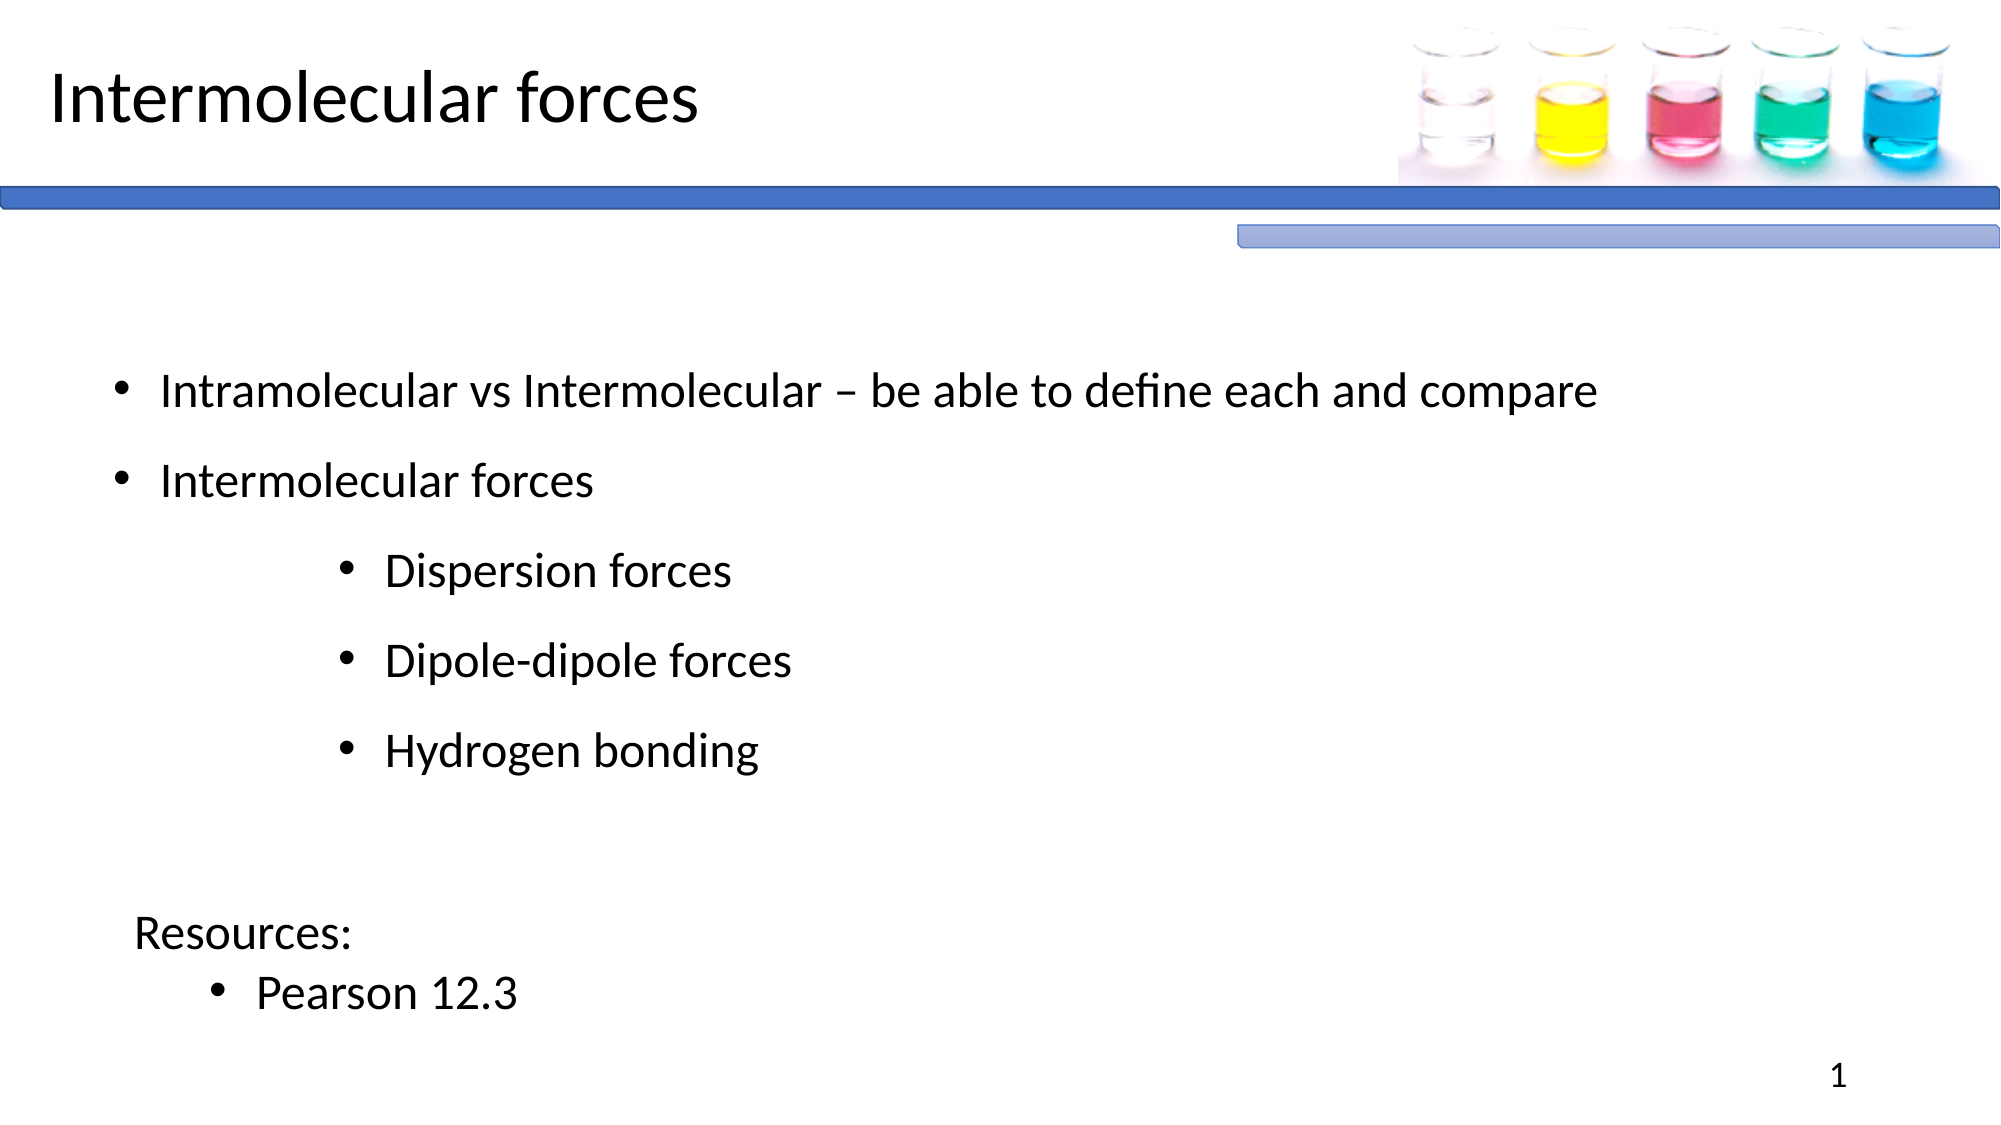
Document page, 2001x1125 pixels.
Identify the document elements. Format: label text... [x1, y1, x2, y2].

text_box Intermolecular forces [34, 40, 1324, 146]
text_box [0, 185, 2000, 210]
text_box [1237, 224, 2000, 249]
text_box Intramolecular vs Intermolecular – be able to define each and compare Intermolecular forces Dispersion forces Dipole-dipole forces Hydrogen bonding [98, 320, 1772, 785]
slide_number 1 [1412, 1042, 1863, 1103]
text_box Resources: Pearson 12.3 [119, 892, 1700, 1027]
picture [1398, 0, 2000, 187]
